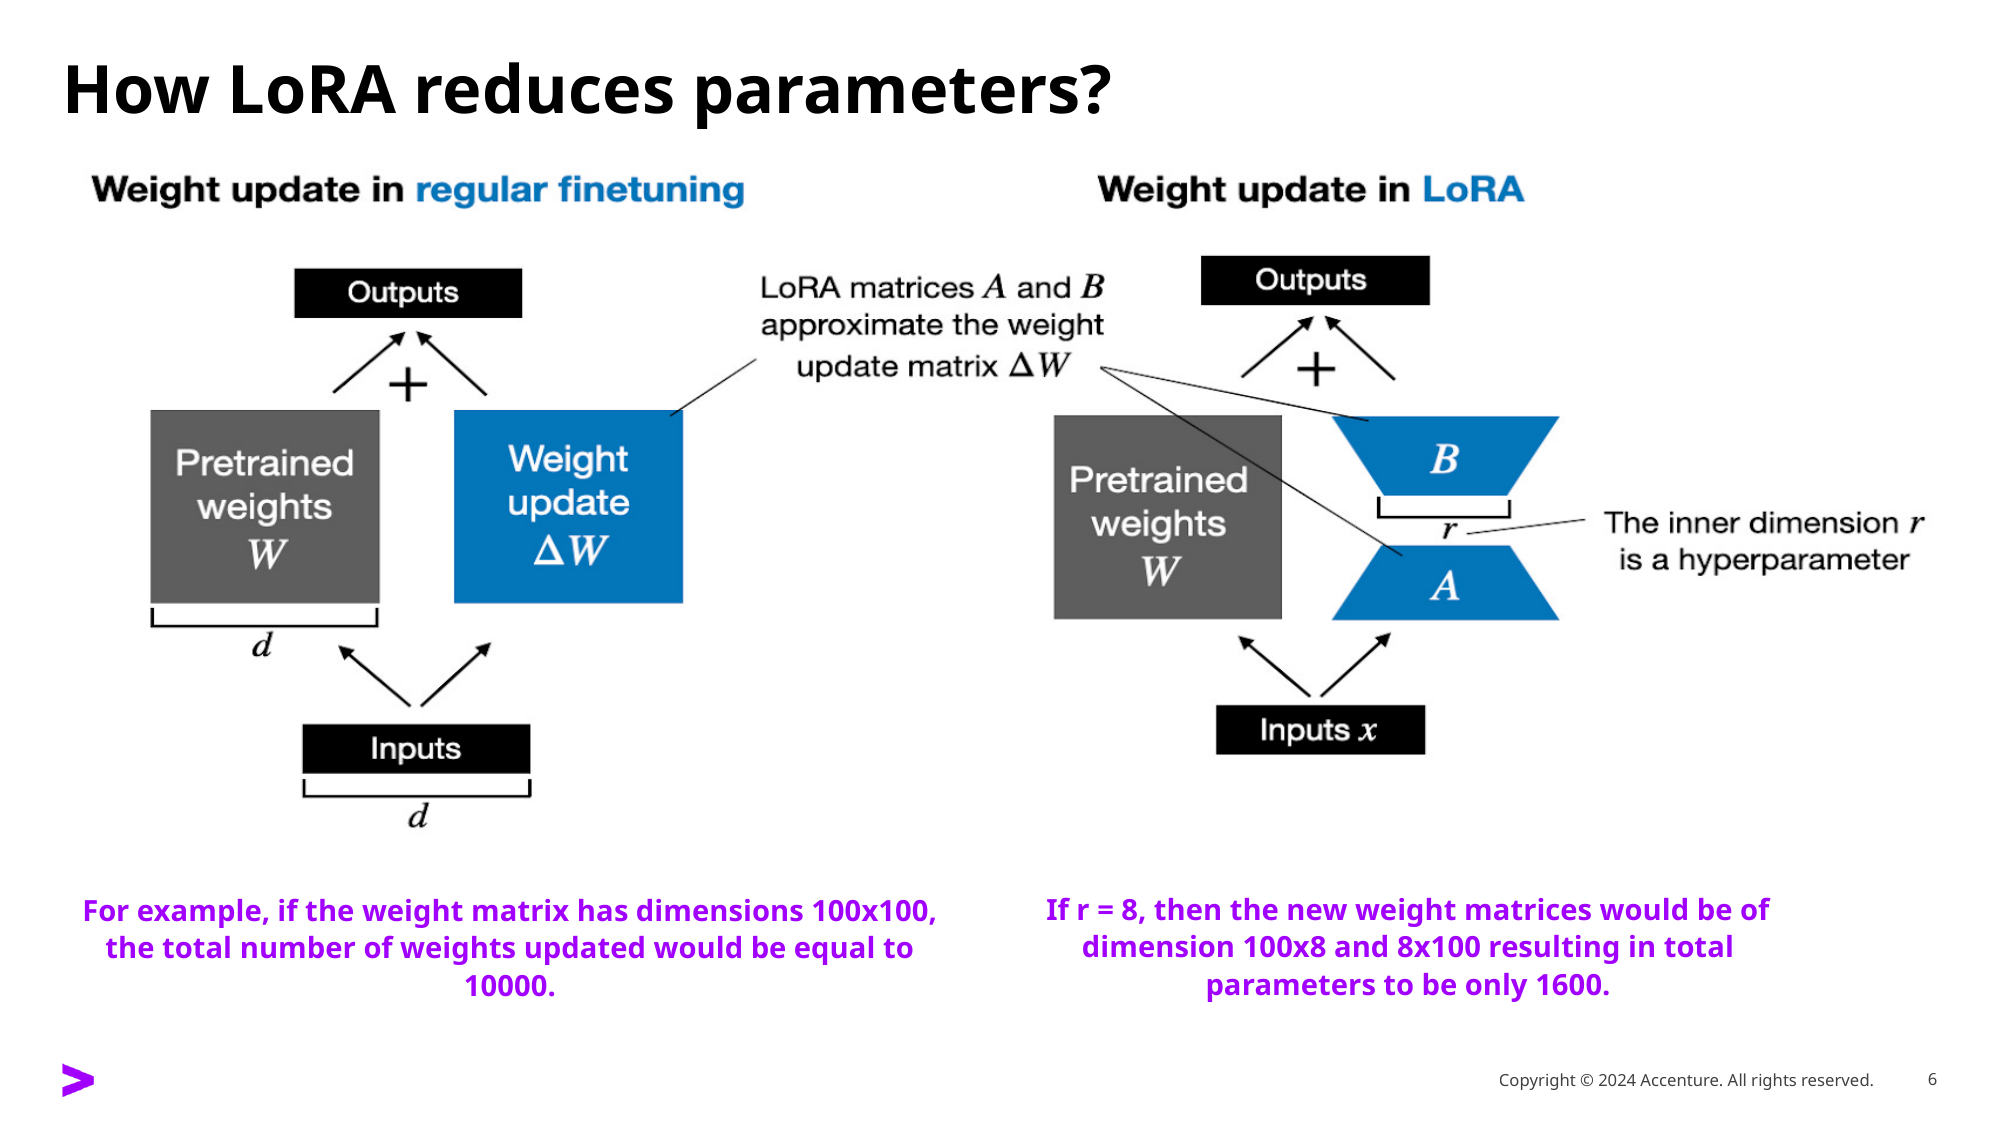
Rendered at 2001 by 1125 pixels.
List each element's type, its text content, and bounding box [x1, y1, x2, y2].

picture [62, 1063, 94, 1097]
text_box If r = 8, then the new weight matrices would be of dimension 100x8 and 8x100 resulting in total parameters to be only 1600. [1003, 888, 1813, 994]
picture [65, 134, 1941, 854]
title How LoRA reduces parameters? [62, 62, 1938, 129]
text_box For example, if the weight matrix has dimensions 100x100, the total number of weights updated would be equal to 10000. [65, 889, 954, 993]
